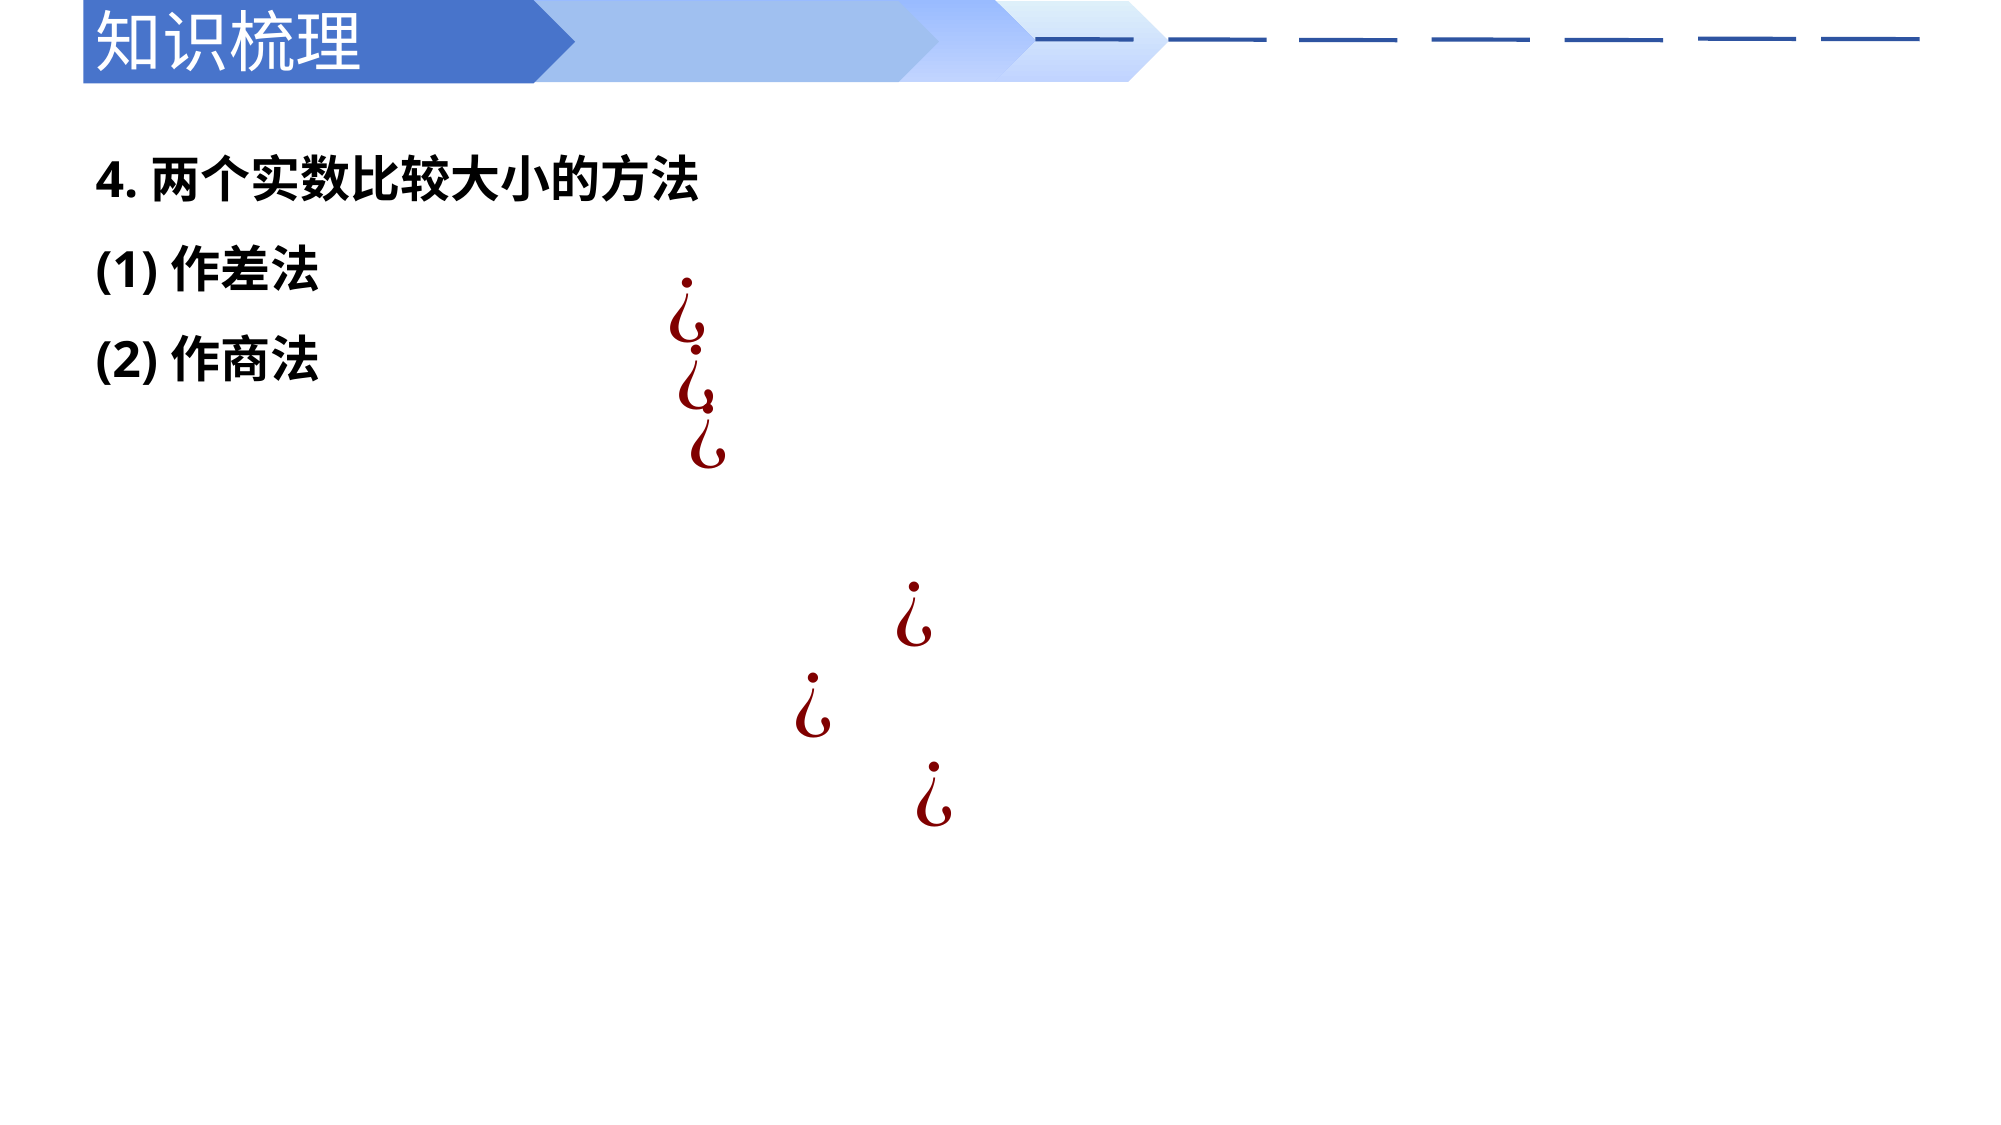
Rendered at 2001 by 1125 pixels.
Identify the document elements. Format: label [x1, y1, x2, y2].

text_box [791, 666, 858, 743]
text_box [80, 0, 1921, 89]
text_box [674, 338, 741, 415]
text_box [666, 271, 732, 349]
text_box [686, 397, 753, 474]
text_box [893, 574, 959, 652]
